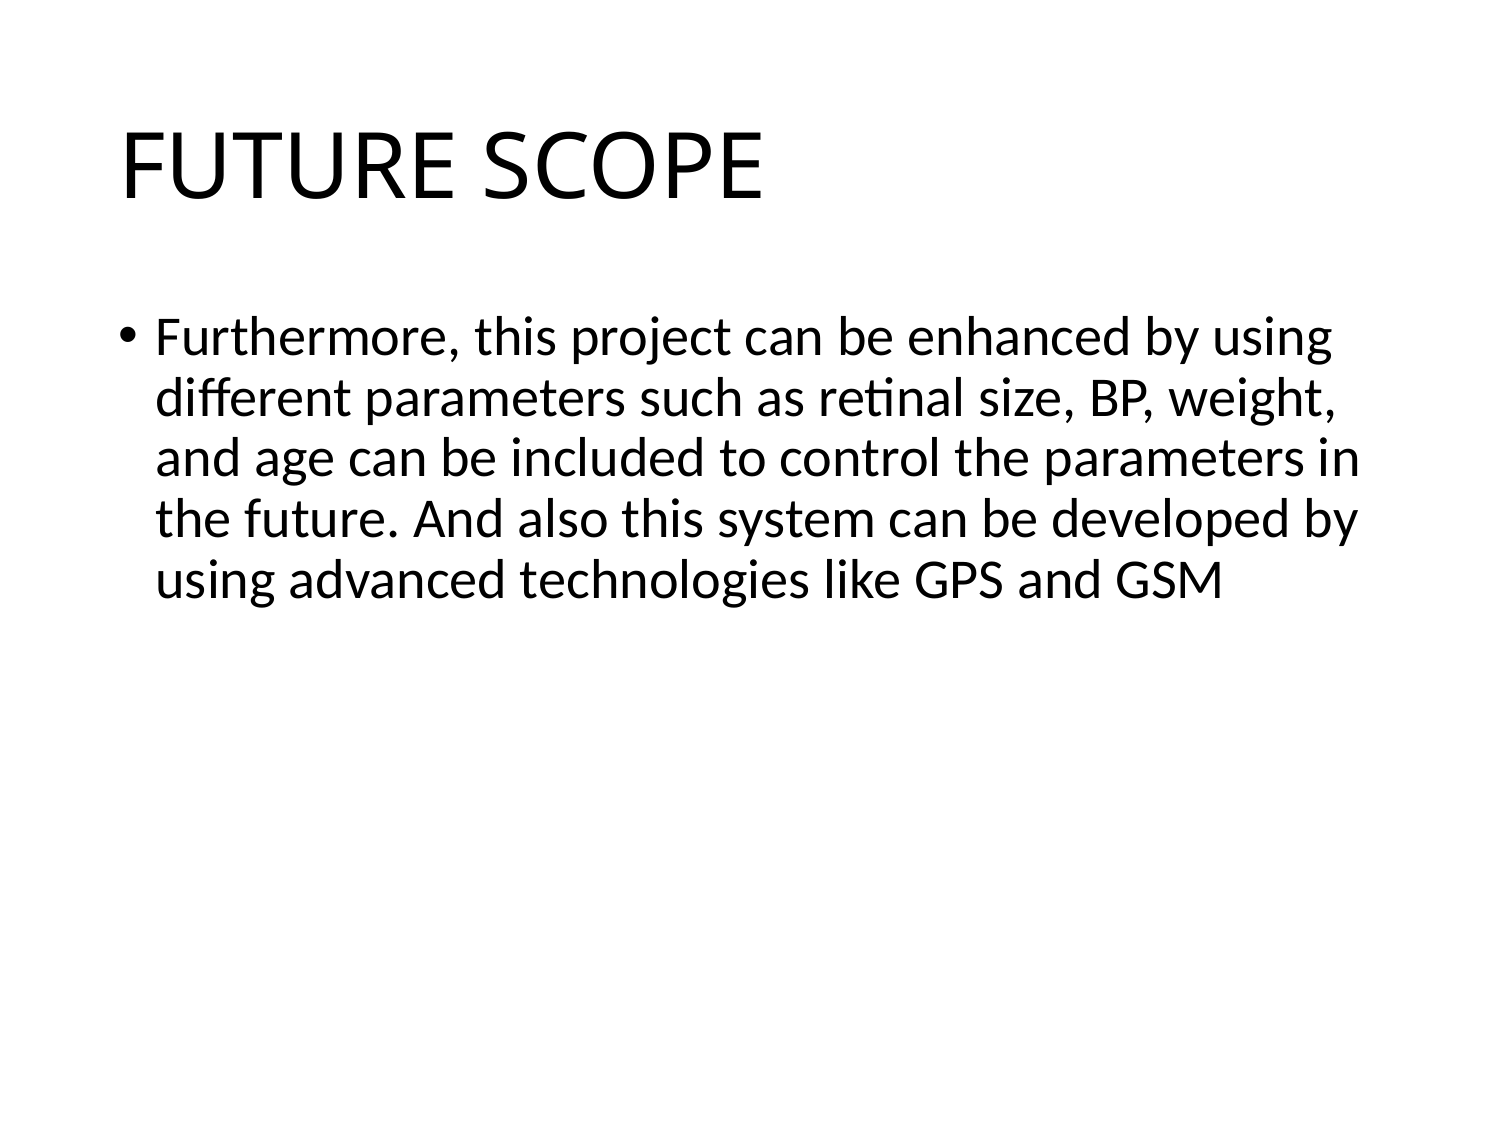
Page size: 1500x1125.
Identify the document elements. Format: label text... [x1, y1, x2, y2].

list Furthermore, this project can be enhanced by using different parameters such as retinal size, BP, weight, and age can be included to control the parameters in the future. And also this system can be developed by using advanced technologies like GPS and GSM [103, 299, 1397, 1014]
title FUTURE SCOPE [103, 59, 1397, 278]
